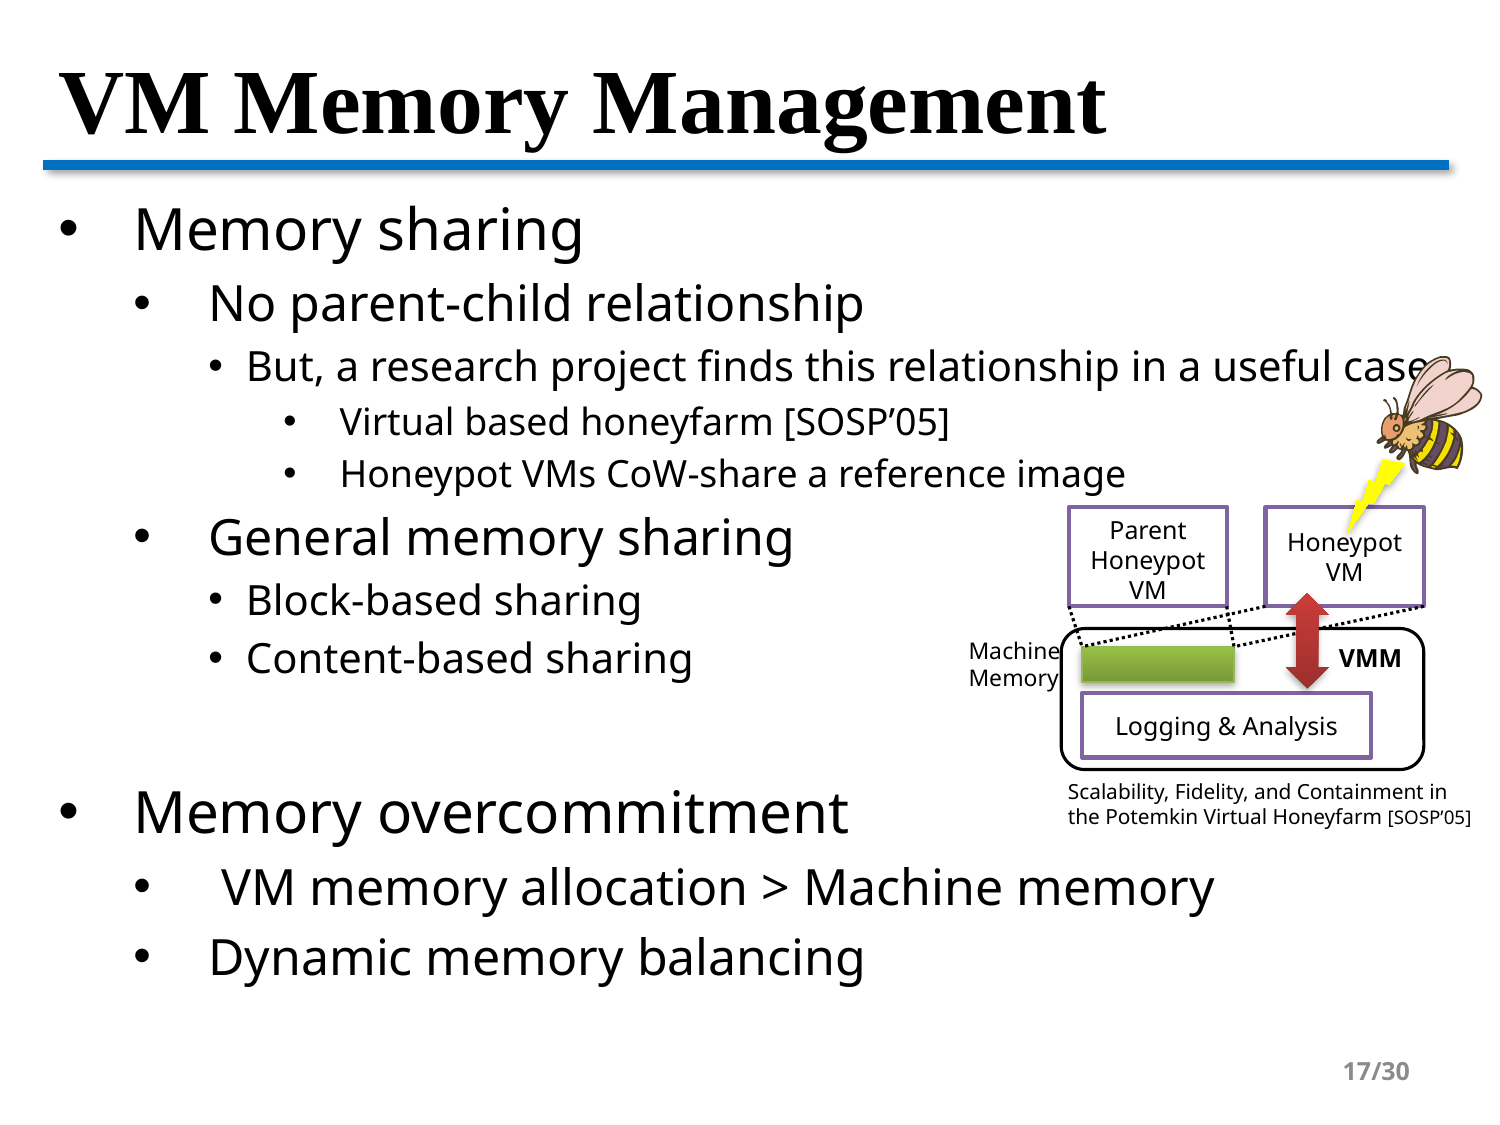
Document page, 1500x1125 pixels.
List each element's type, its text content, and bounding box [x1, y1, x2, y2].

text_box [1068, 606, 1079, 647]
title VM Memory Management [43, 21, 1449, 173]
text_box [1081, 655, 1235, 683]
text_box Honeypot VM [1263, 505, 1426, 606]
slide_number 17/30 [1074, 1042, 1425, 1103]
text_box Logging & Analysis [1080, 691, 1373, 760]
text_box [1081, 606, 1231, 647]
text_box [1347, 480, 1391, 534]
text_box Scalability, Fidelity, and Containment in the Potemkin Virtual Honeyfarm [SOSP’05] [1053, 771, 1487, 837]
text_box VMM [1059, 653, 1426, 771]
text_box [1285, 655, 1329, 689]
picture [1376, 355, 1483, 475]
text_box [1296, 593, 1318, 604]
text_box Machine Memory [953, 629, 1076, 699]
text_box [1233, 606, 1425, 647]
text_box Parent Honeypot VM [1067, 505, 1229, 605]
